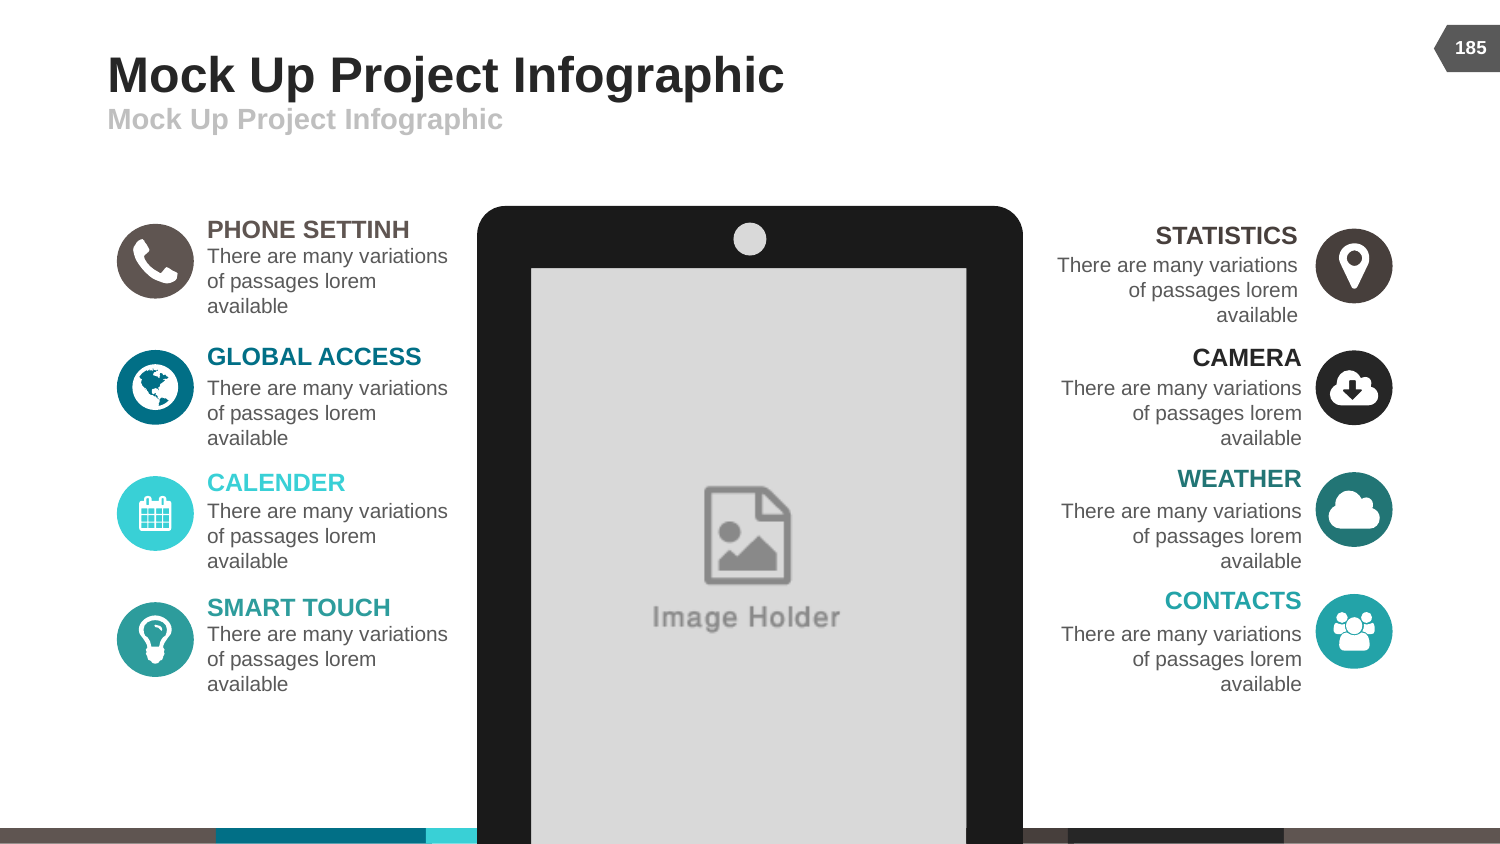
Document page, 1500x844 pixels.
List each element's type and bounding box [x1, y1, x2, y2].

list [107, 101, 783, 135]
text_box [1315, 228, 1393, 304]
slide_number [1439, 24, 1500, 70]
text_box [1048, 340, 1303, 451]
text_box [206, 465, 461, 574]
text_box [1048, 584, 1303, 697]
text_box [1315, 471, 1393, 548]
title [107, 43, 1033, 102]
text_box [1048, 462, 1303, 574]
text_box [1315, 350, 1393, 426]
text_box [116, 475, 195, 552]
text_box [1315, 593, 1393, 669]
text_box [1044, 219, 1299, 328]
text_box [206, 339, 461, 451]
text_box [206, 591, 461, 697]
text_box [206, 213, 461, 319]
text_box [116, 601, 195, 678]
text_box [116, 349, 195, 425]
text_box [476, 205, 1024, 844]
text_box [116, 223, 195, 299]
